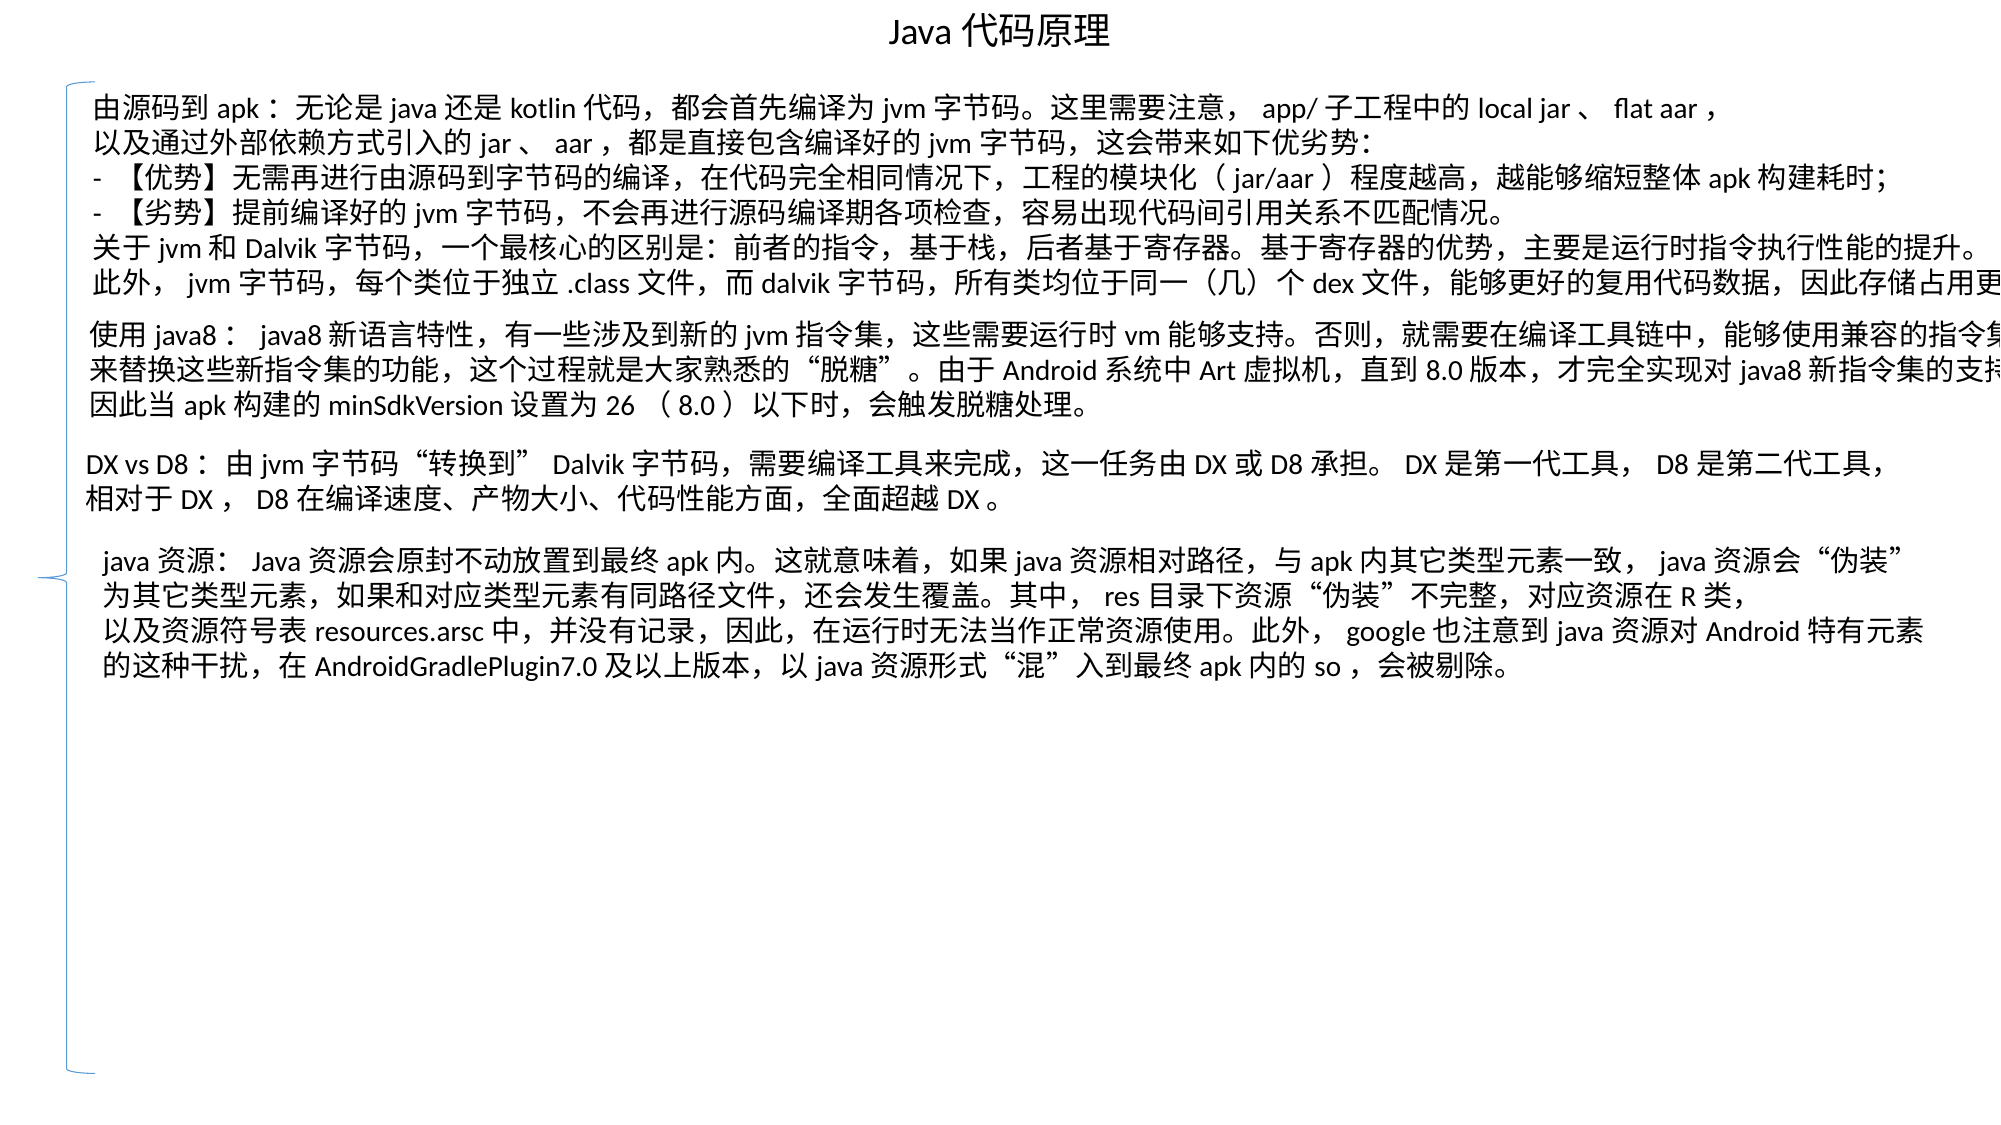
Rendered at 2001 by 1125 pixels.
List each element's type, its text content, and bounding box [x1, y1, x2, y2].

text_box DX vs D8：由jvm字节码“转换到”Dalvik字节码，需要编译工具来完成，这一任务由DX或D8承担。DX是第一代工具，D8是第二代工具， 相对于DX，D8在编译速度、产物大小、代码性能方面，全面超越DX。 [71, 437, 1916, 523]
text_box 使用java8：java8新语言特性，有一些涉及到新的jvm指令集，这些需要运行时vm能够支持。否则，就需要在编译工具链中，能够使用兼容的指令集 来替换这些新指令集的功能，这个过程就是大家熟悉的“脱糖”。由于Android系统中Art虚拟机，直到8.0版本，才完全实现对java8新指令集的支持， 因此当apk构建的minSdkVersion设置为26（8.0）以下时，会触发脱糖处理。 [74, 308, 2000, 429]
text_box [37, 82, 96, 1074]
text_box java资源：Java资源会原封不动放置到最终apk内。这就意味着，如果java资源相对路径，与apk内其它类型元素一致，java资源会“伪装” 为其它类型元素，如果和对应类型元素有同路径文件，还会发生覆盖。其中，res目录下资源“伪装”不完整，对应资源在R类， 以及资源符号表resources.arsc中，并没有记录，因此，在运行时无法当作正常资源使用。此外，google也注意到java资源对Android特有元素 的这种干扰，在AndroidGradlePlugin7.0及以上版本，以java资源形式“混”入到最终apk内的so，会被剔除。 [88, 535, 1940, 690]
text_box 由源码到apk：无论是java还是kotlin代码，都会首先编译为jvm字节码。这里需要注意，app/子工程中的local jar、flat aar， 以及通过外部依赖方式引入的jar、aar，都是直接包含编译好的jvm字节码，这会带来如下优劣势： - 【优势】无需再进行由源码到字节码的编译，在代码完全相同情况下，工程的模块化（jar/aar）程度越高，越能够缩短整体apk构建耗时； - 【劣势】提前编译好的jvm字节码，不会再进行源码编译期各项检查，容易出现代码间引用关系不匹配情况。 关于jvm和Dalvik字节码，一个最核心的区别是：前者的指令，基于栈，后者基于寄存器。基于寄存器的优势，主要是运行时指令执行性能的提升。 此外，jvm字节码，每个类位于独立.class文件，而dalvik字节码，所有类均位于同一（几）个dex文件，能够更好的复用代码数据，因此存储占用更低。 [78, 81, 2000, 307]
text_box Java代码原理 [873, 0, 1127, 60]
